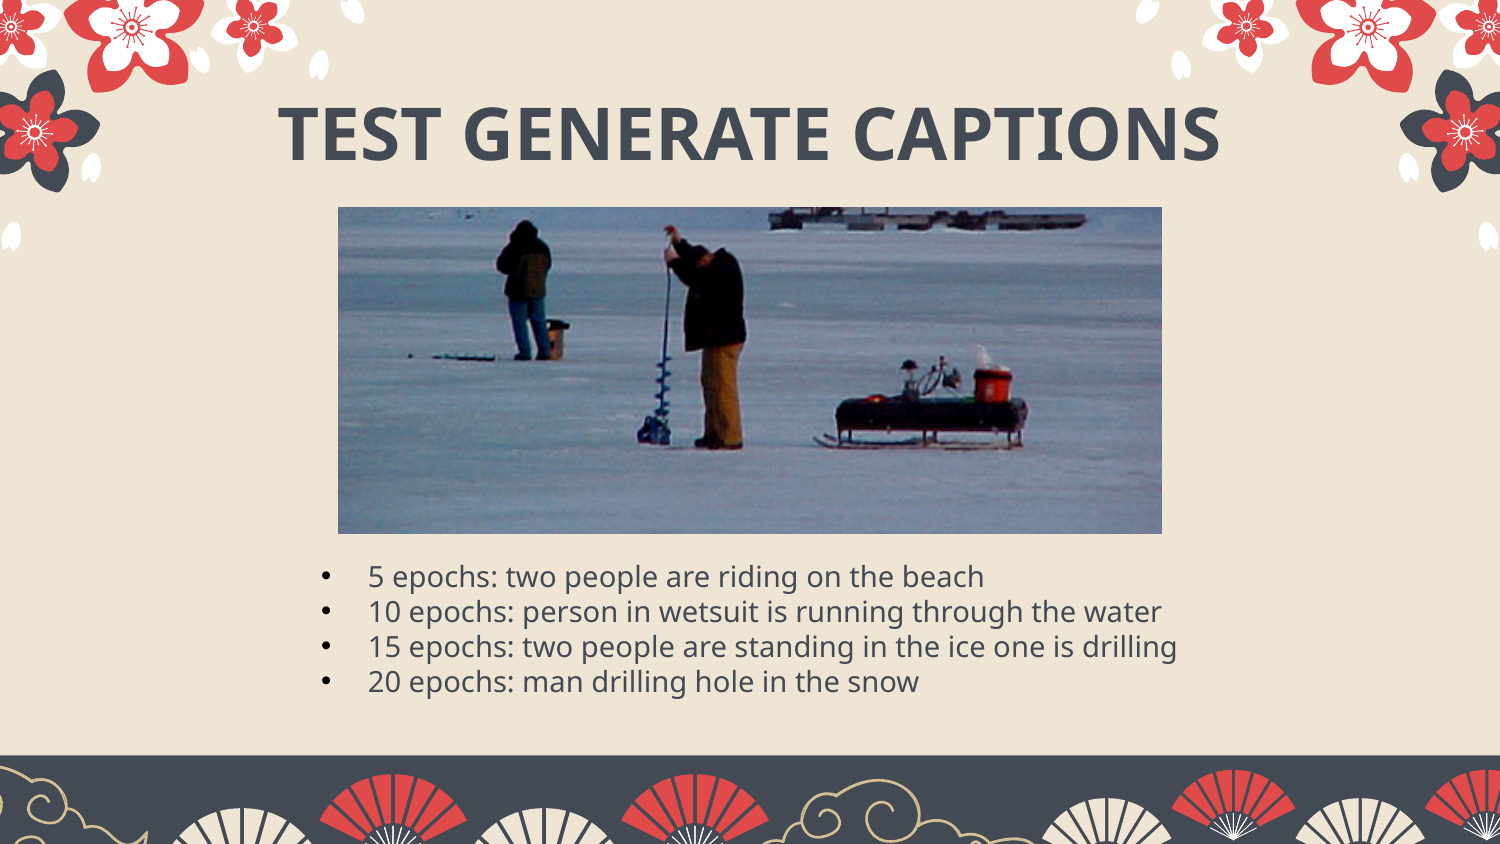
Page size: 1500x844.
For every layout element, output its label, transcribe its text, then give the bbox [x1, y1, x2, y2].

picture [338, 207, 1162, 534]
title TEST GENERATE CAPTIONS [118, 72, 1382, 167]
text_box 5 epochs: two people are riding on the beach 10 epochs: person in wetsuit is running through the water 15 epochs: two people are standing in the ice one is drilling 20 epochs: man drilling hole in the snow [306, 550, 1194, 741]
